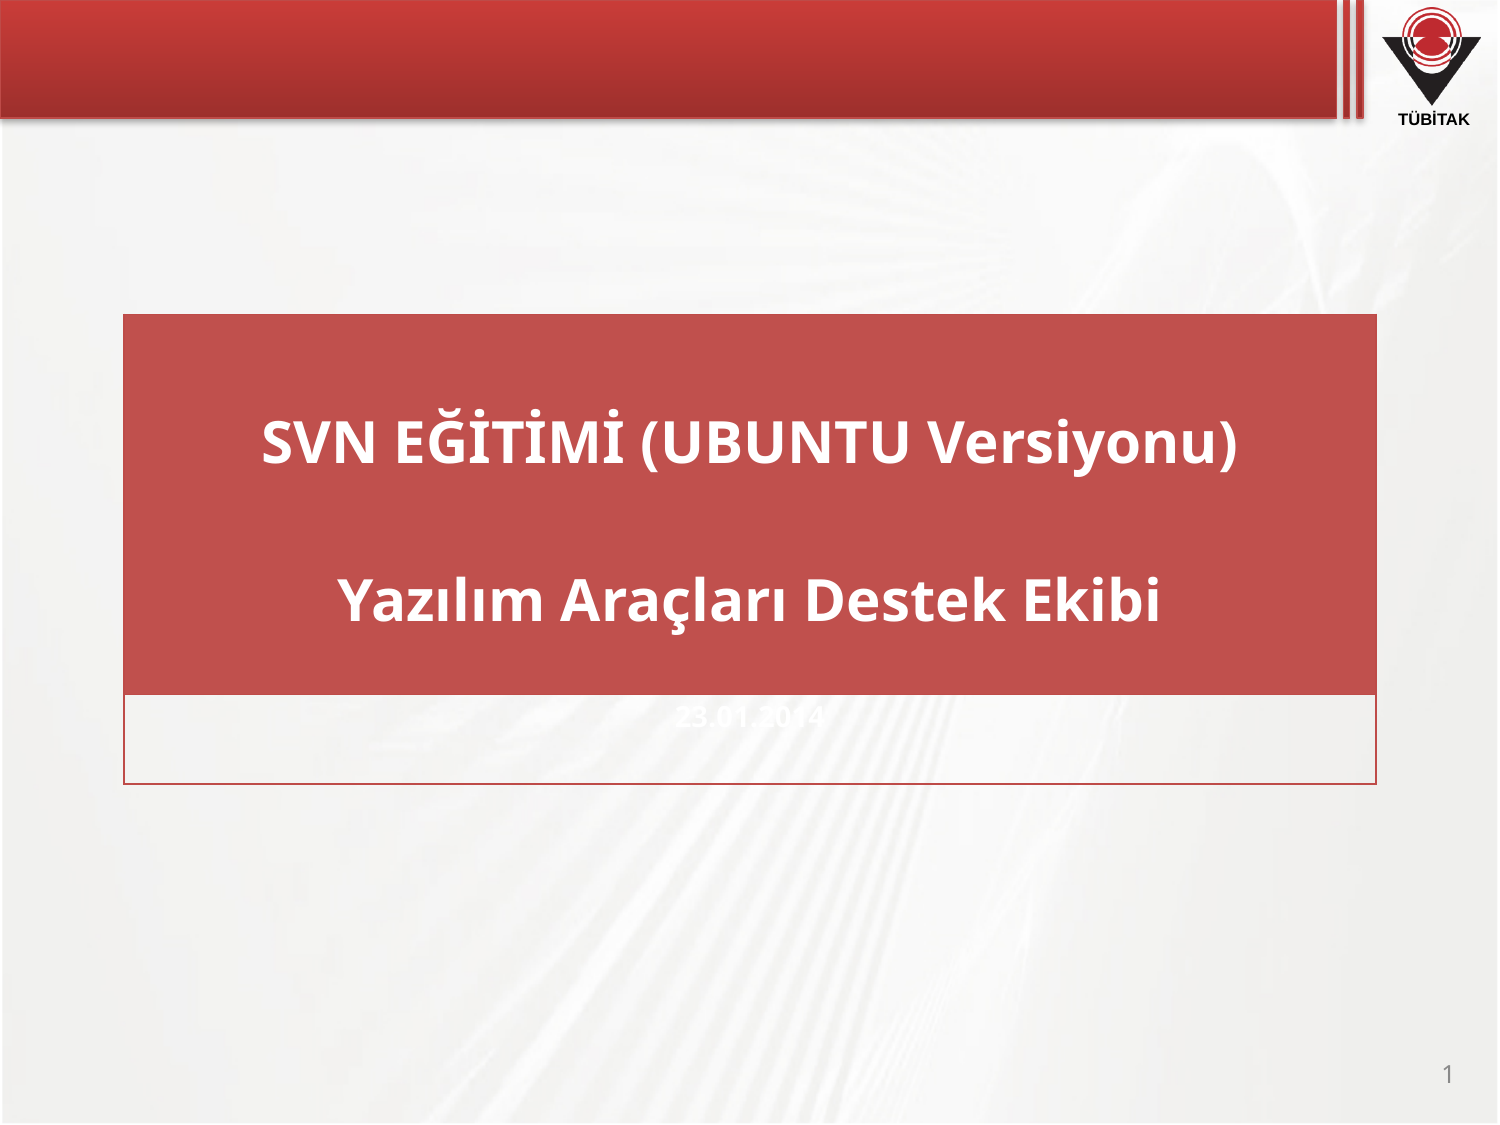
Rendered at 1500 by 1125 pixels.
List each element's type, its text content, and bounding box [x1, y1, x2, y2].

table_cell [856, 695, 1375, 783]
slide_number 1 [1364, 1046, 1471, 1106]
table_cell [125, 695, 856, 783]
picture [1, 0, 1499, 1125]
table_header SVN EĞİTİMİ (UBUNTU Versiyonu) Yazılım Araçları Destek Ekibi 23.01.2014 [125, 315, 1375, 694]
